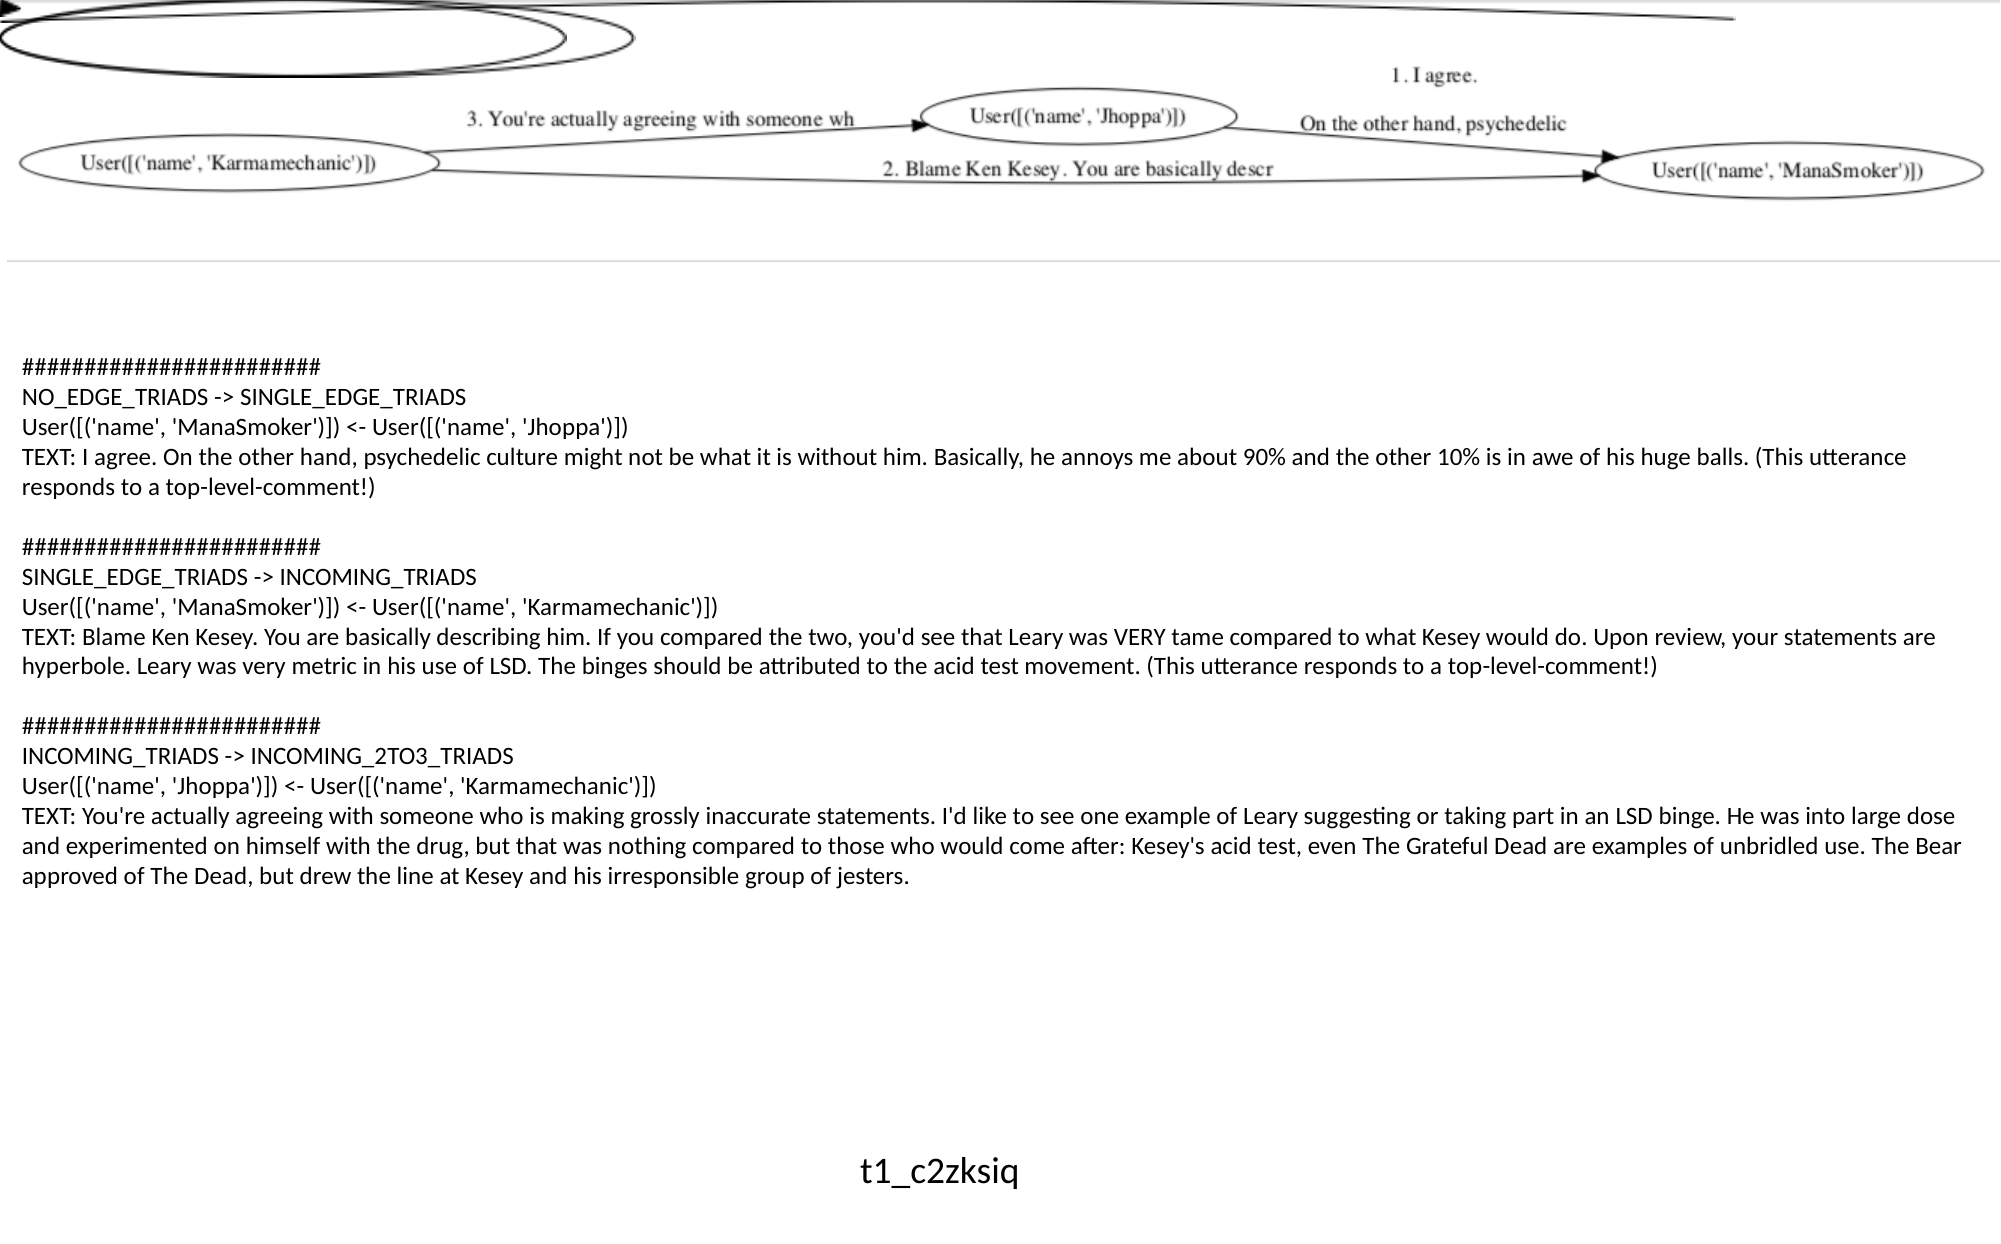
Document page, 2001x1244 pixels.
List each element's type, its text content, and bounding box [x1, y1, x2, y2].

text_box t1_c2zksiq [845, 1138, 1035, 1199]
text_box ######################## NO_EDGE_TRIADS -> SINGLE_EDGE_TRIADS User([('name', 'ManaSmoker')]) <- User([('name', 'Jhoppa')]) TEXT: I agree. On the other hand, psychedelic culture might not be what it is without him. Basically, he annoys me about 90% and the other 10% is in awe of his huge balls. (This utterance responds to a top-level-comment!) ######################## SINGLE_EDGE_TRIADS -> INCOMING_TRIADS User([('name', 'ManaSmoker')]) <- User([('name', 'Karmamechanic')]) TEXT: Blame Ken Kesey. You are basically describing him. If you compared the two, you'd see that Leary was VERY tame compared to what Kesey would do. Upon review, your statements are hyperbole. Leary was very metric in his use of LSD. The binges should be attributed to the acid test movement. (This utterance responds to a top-level-comment!) ######################## INCOMING_TRIADS -> INCOMING_2TO3_TRIADS User([('name', 'Jhoppa')]) <- User([('name', 'Karmamechanic')]) TEXT: You're actually agreeing with someone who is making grossly inaccurate statements. I'd like to see one example of Leary suggesting or taking part in an LSD binge. He was into large dose and experimented on himself with the drug, but that was nothing compared to those who would come after: Kesey's acid test, even The Grateful Dead are examples of unbridled use. The Bear approved of The Dead, but drew the line at Kesey and his irresponsible group of jesters. [7, 343, 1993, 897]
picture [0, 0, 2000, 262]
